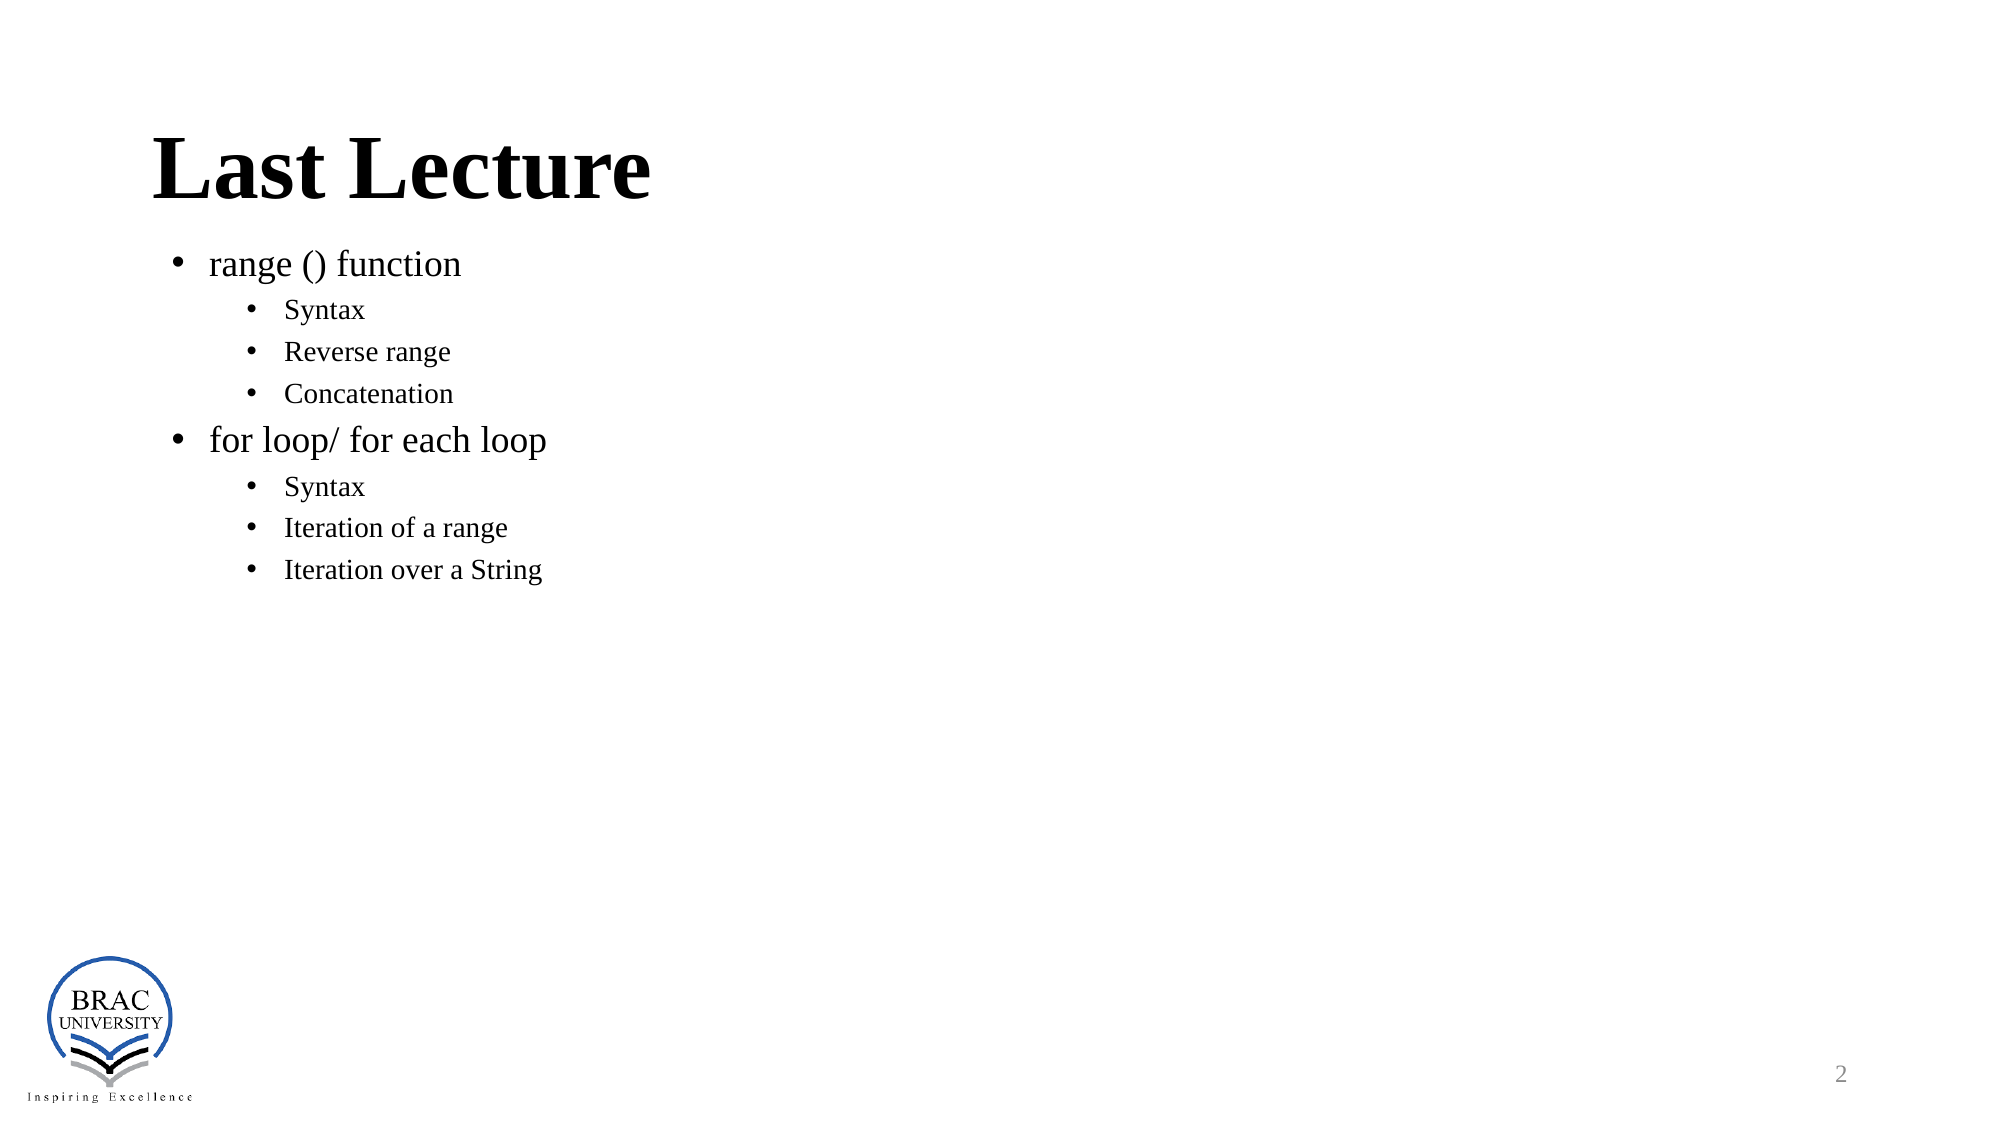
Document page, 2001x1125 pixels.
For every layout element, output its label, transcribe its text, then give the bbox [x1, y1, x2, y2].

list range () function Syntax Reverse range Concatenation for loop/ for each loop Syntax Iteration of a range Iteration over a String [137, 236, 1863, 951]
title Last Lecture [137, 59, 1863, 236]
picture [27, 956, 192, 1103]
slide_number 2 [1412, 1042, 1863, 1103]
